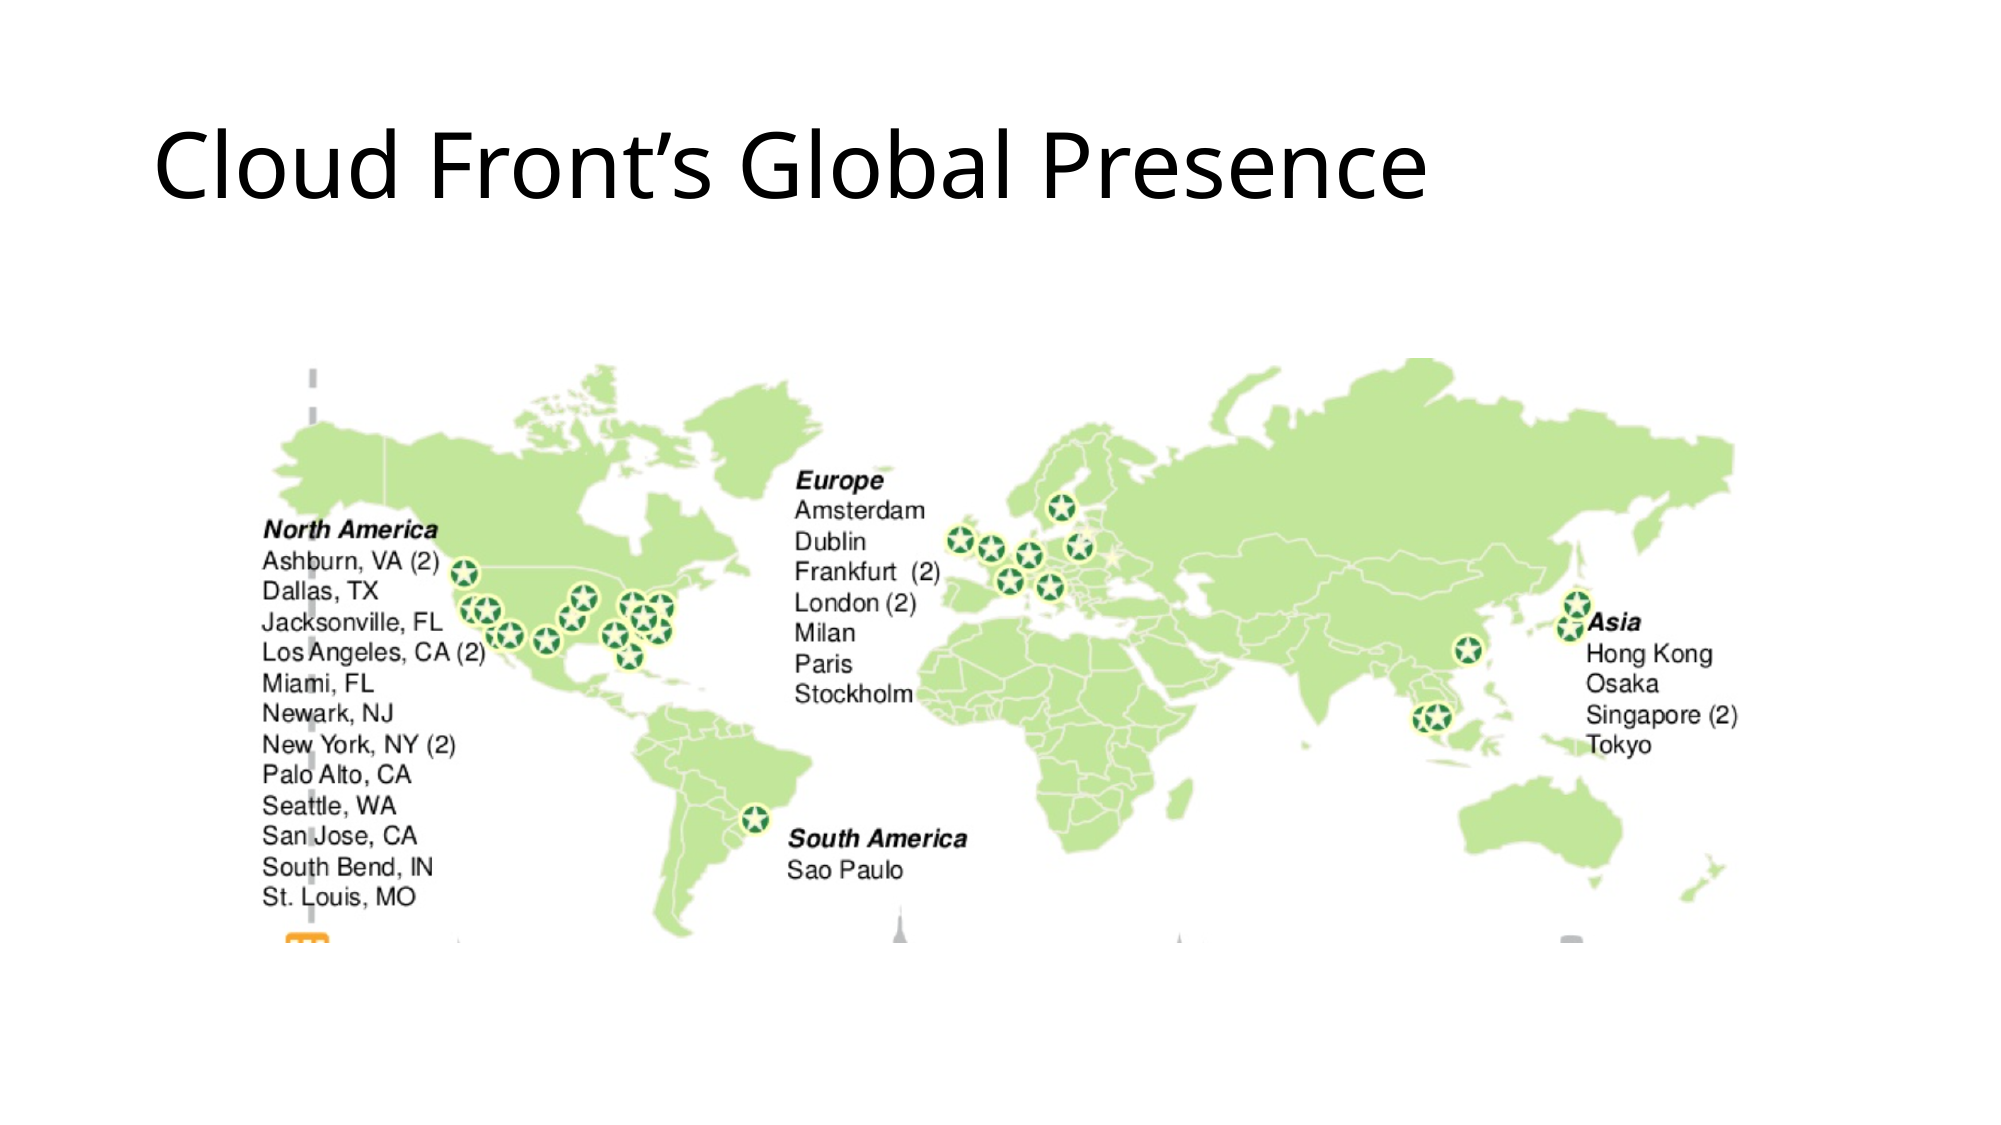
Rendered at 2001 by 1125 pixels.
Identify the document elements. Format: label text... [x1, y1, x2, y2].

title Cloud Front’s Global Presence [137, 59, 1863, 278]
picture [253, 358, 1755, 943]
